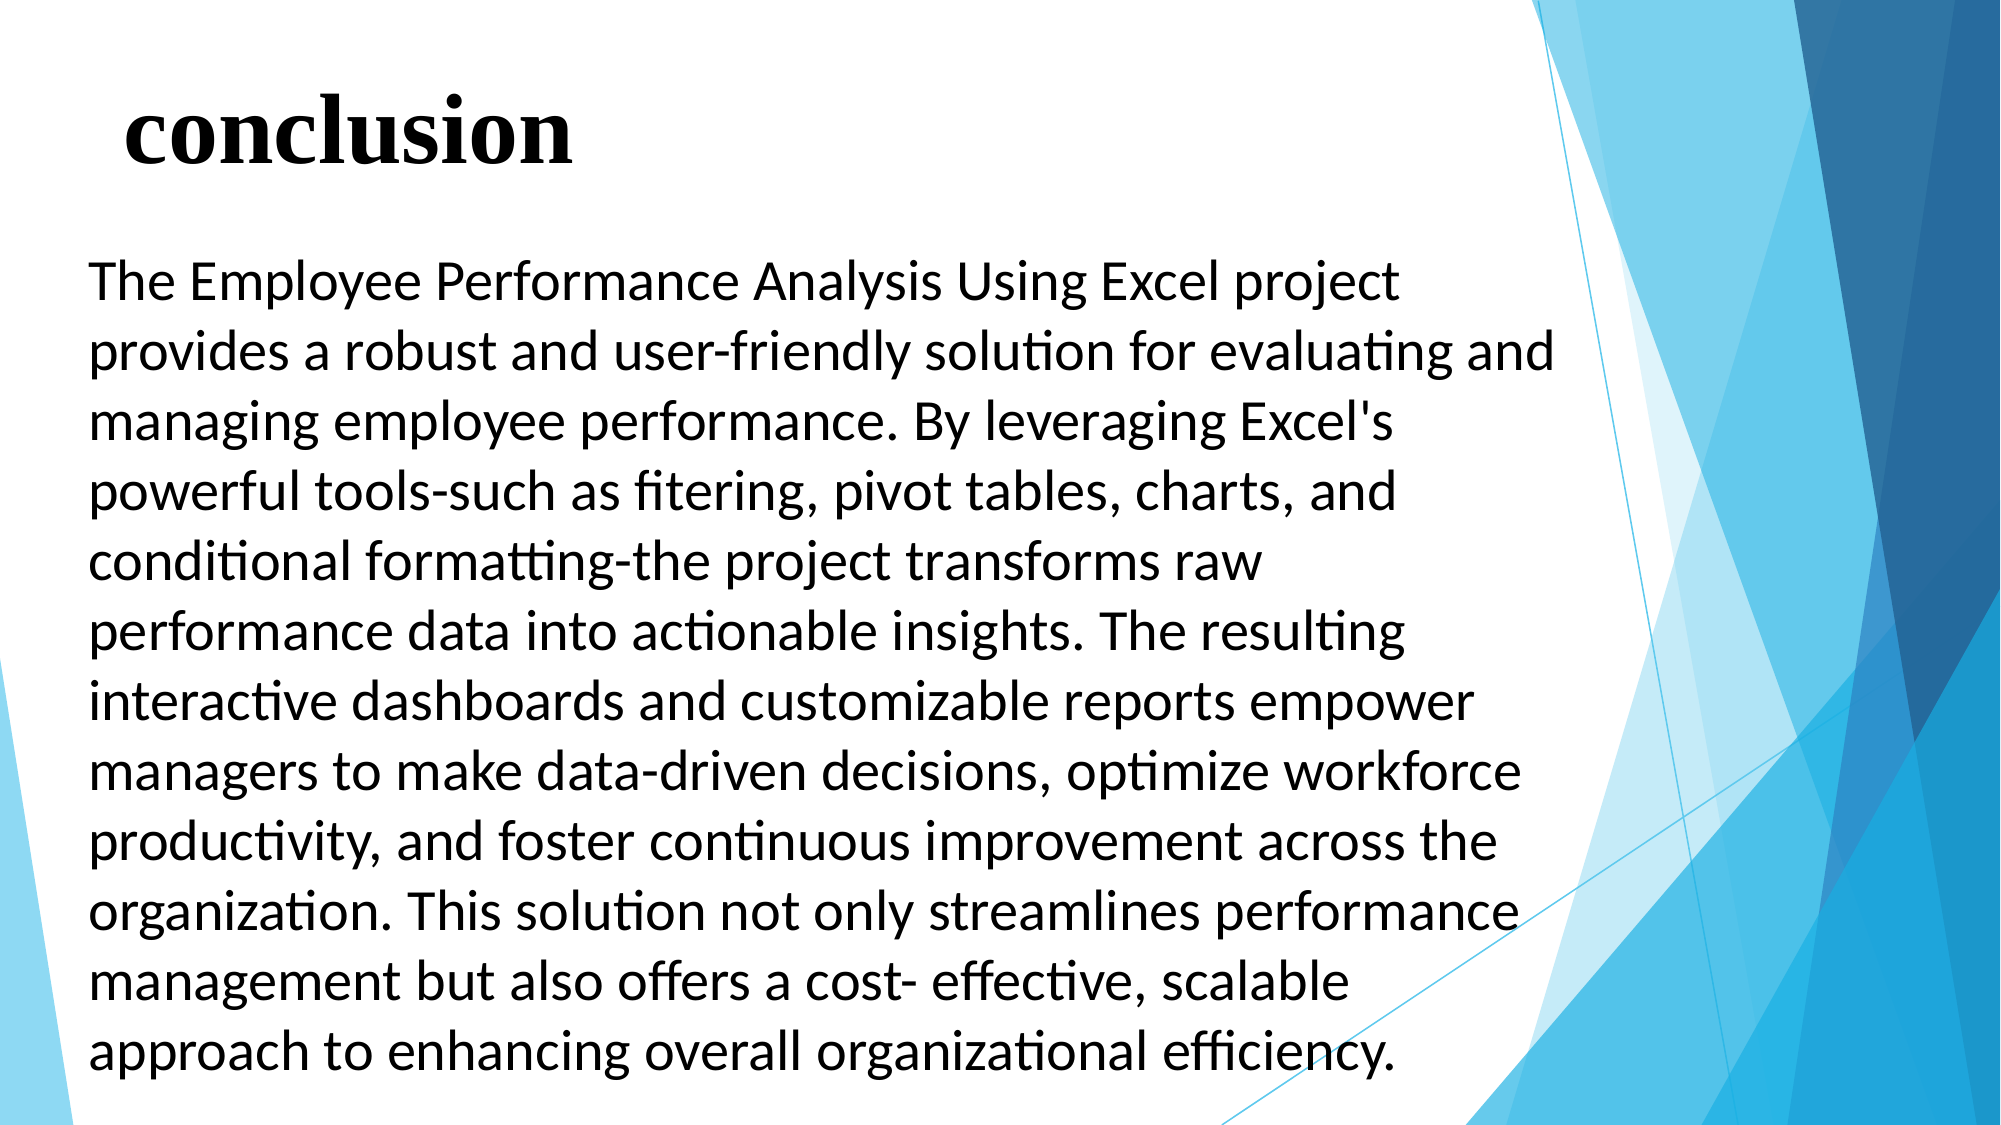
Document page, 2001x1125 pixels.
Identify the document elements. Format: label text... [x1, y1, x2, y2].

text_box The Employee Performance Analysis Using Excel project provides a robust and user-friendly solution for evaluating and managing employee performance. By leveraging Excel's powerful tools-such as fitering, pivot tables, charts, and conditional formatting-the project transforms raw performance data into actionable insights. The resulting interactive dashboards and customizable reports empower managers to make data-driven decisions, optimize workforce productivity, and foster continuous improvement across the organization. This solution not only streamlines performance management but also offers a cost- effective, scalable approach to enhancing overall organizational efficiency. [73, 235, 1577, 1090]
title conclusion [123, 63, 1877, 180]
